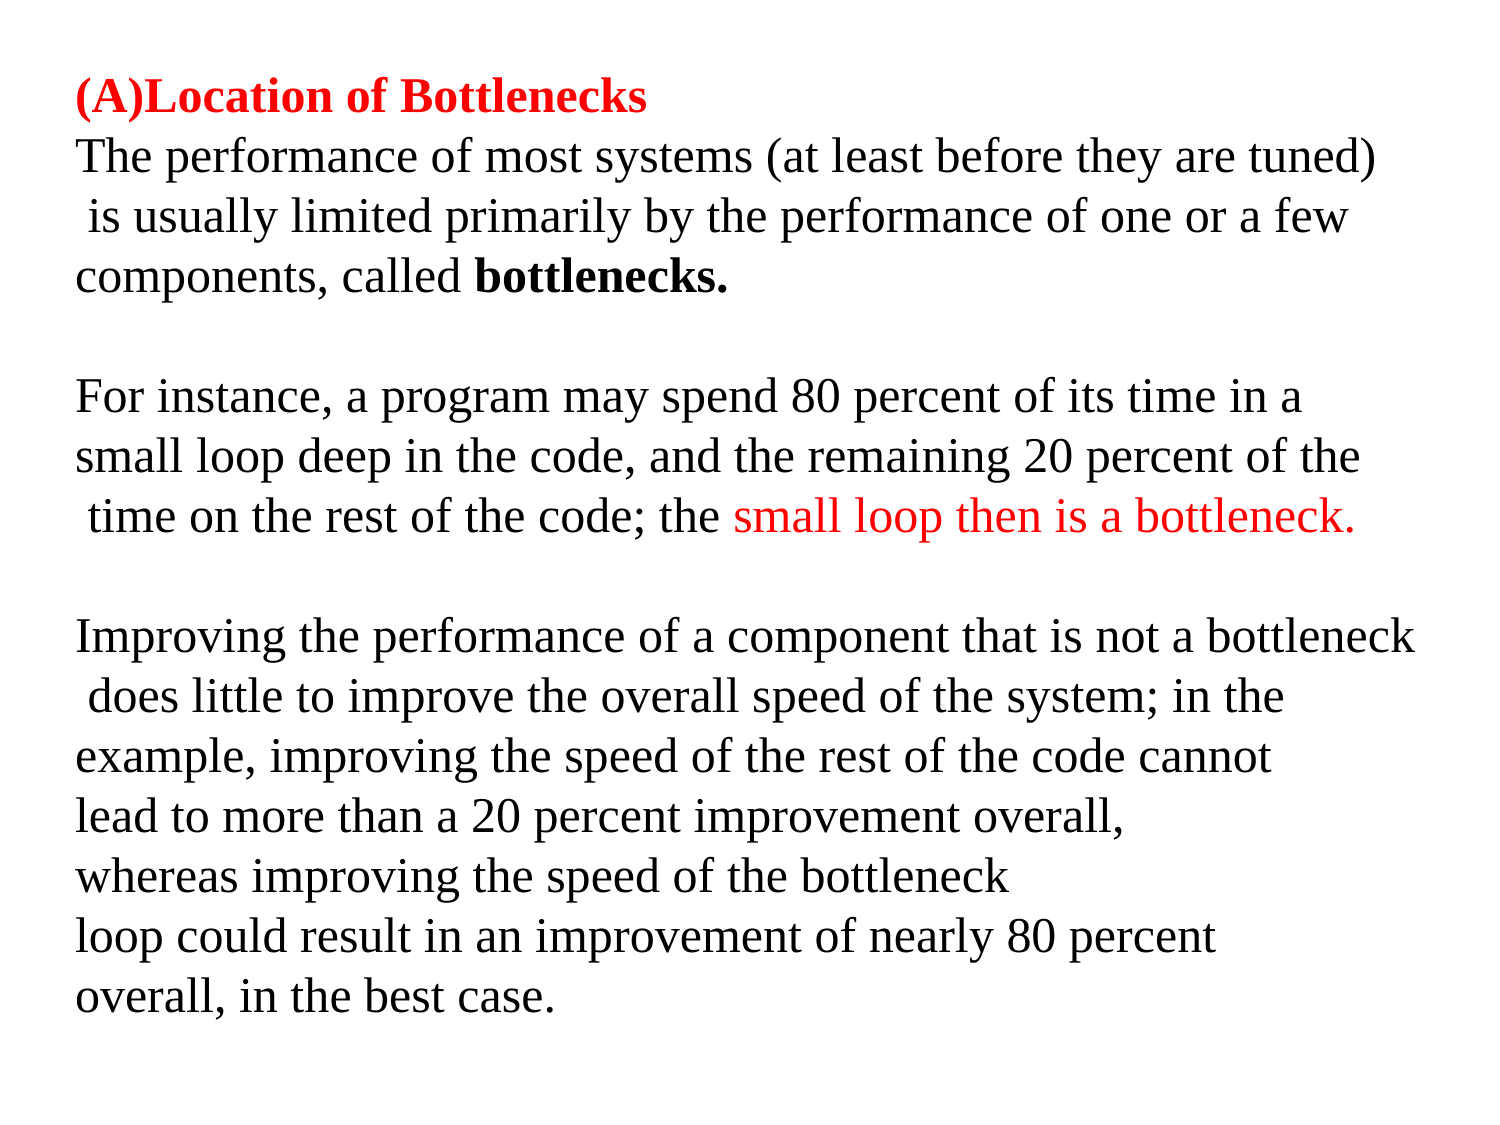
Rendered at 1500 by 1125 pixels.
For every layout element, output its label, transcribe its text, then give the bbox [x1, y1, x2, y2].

list (A)Location of Bottlenecks The performance of most systems (at least before they are tuned) is usually limited primarily by the performance of one or a few components, called bottlenecks. For instance, a program may spend 80 percent of its time in a small loop deep in the code, and the remaining 20 percent of the time on the rest of the code; the small loop then is a bottleneck. Improving the performance of a component that is not a bottleneck does little to improve the overall speed of the system; in the example, improving the speed of the rest of the code cannot lead to more than a 20 percent improvement overall, whereas improving the speed of the bottleneck loop could result in an improvement of nearly 80 percent overall, in the best case. [75, 62, 1425, 1075]
